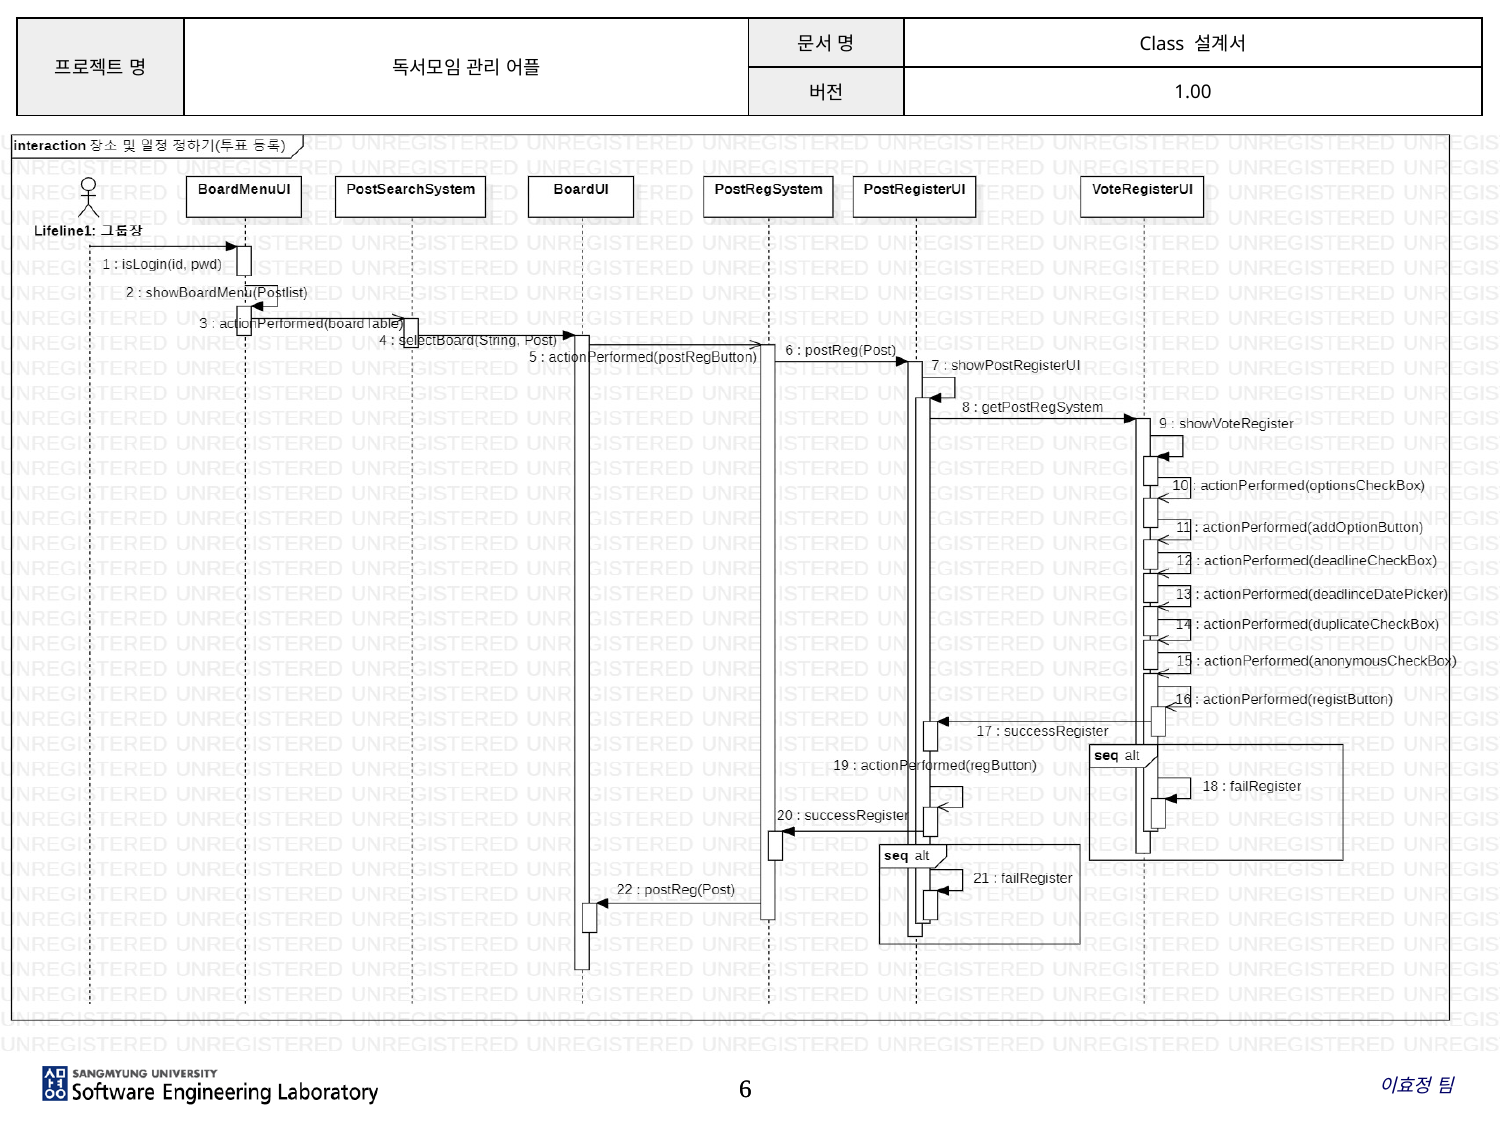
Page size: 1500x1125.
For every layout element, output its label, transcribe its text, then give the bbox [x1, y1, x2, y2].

picture [42, 1066, 382, 1106]
footer 이효정 팀 [994, 1069, 1454, 1110]
picture [0, 123, 1500, 1061]
